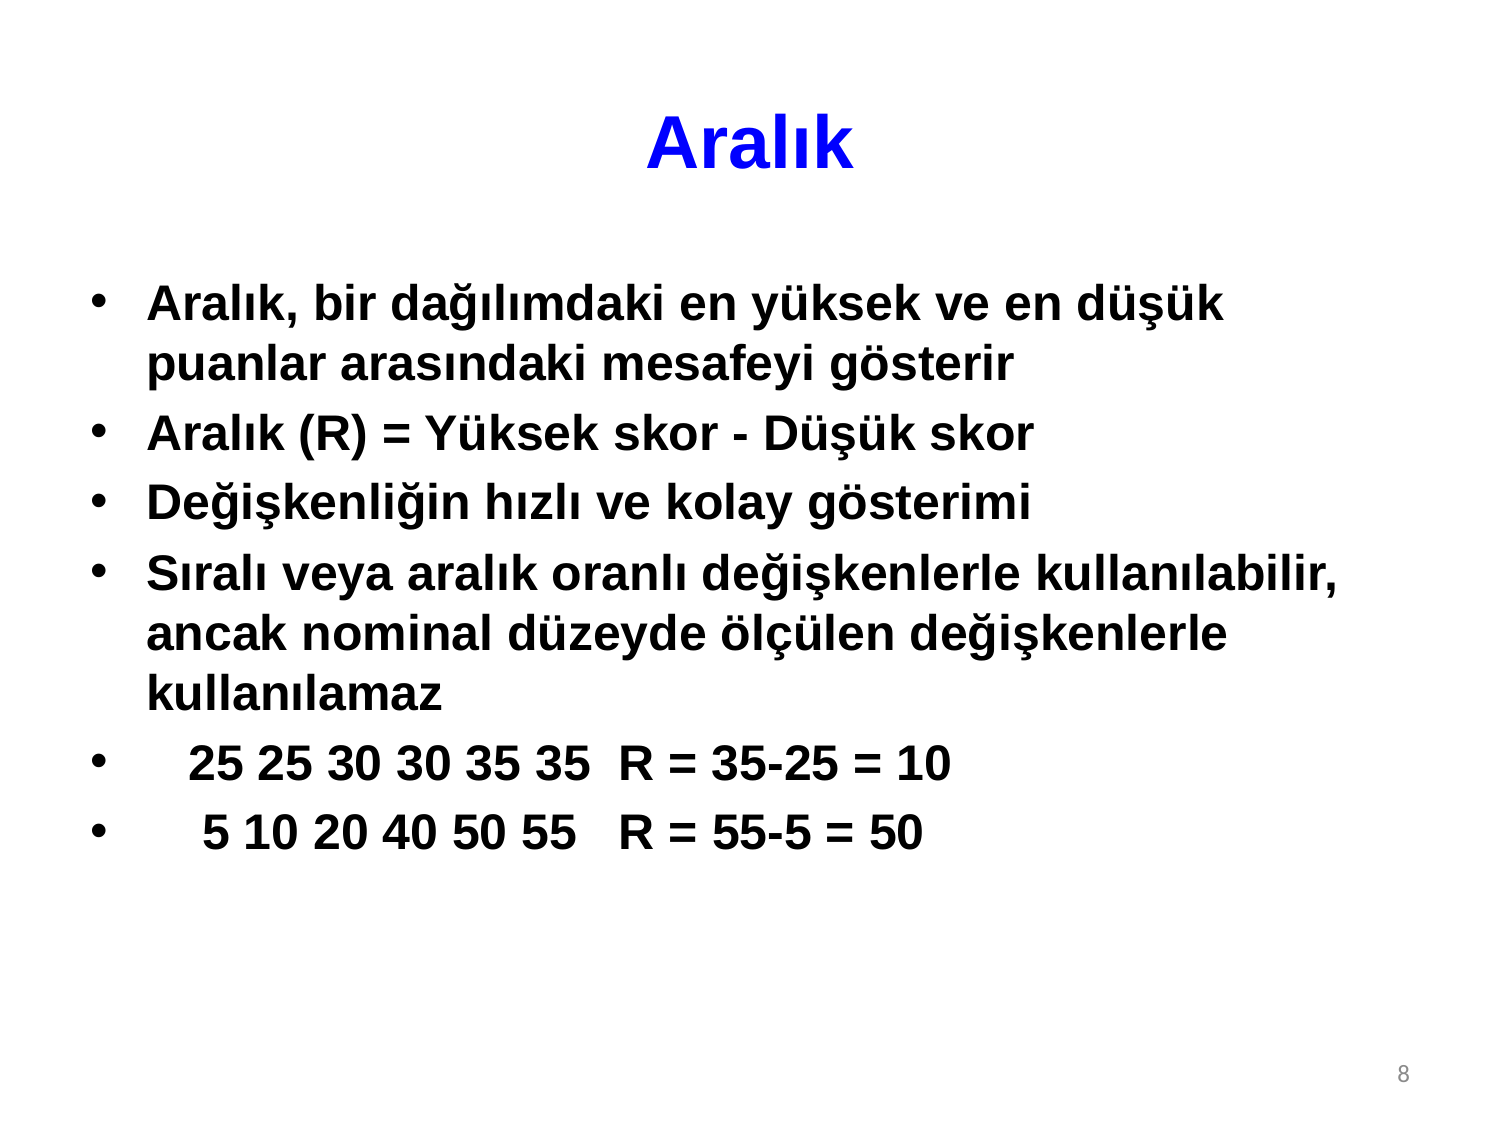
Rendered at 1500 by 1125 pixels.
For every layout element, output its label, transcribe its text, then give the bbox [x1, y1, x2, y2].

list Aralık, bir dağılımdaki en yüksek ve en düşük puanlar arasındaki mesafeyi gösterir Aralık (R) = Yüksek skor - Düşük skor Değişkenliğin hızlı ve kolay gösterimi Sıralı veya aralık oranlı değişkenlerle kullanılabilir, ancak nominal düzeyde ölçülen değişkenlerle kullanılamaz 25 25 30 30 35 35 R = 35-25 = 10 5 10 20 40 50 55 R = 55-5 = 50 [75, 262, 1425, 1005]
title Aralık [75, 45, 1425, 233]
slide_number 8 [1074, 1042, 1425, 1103]
